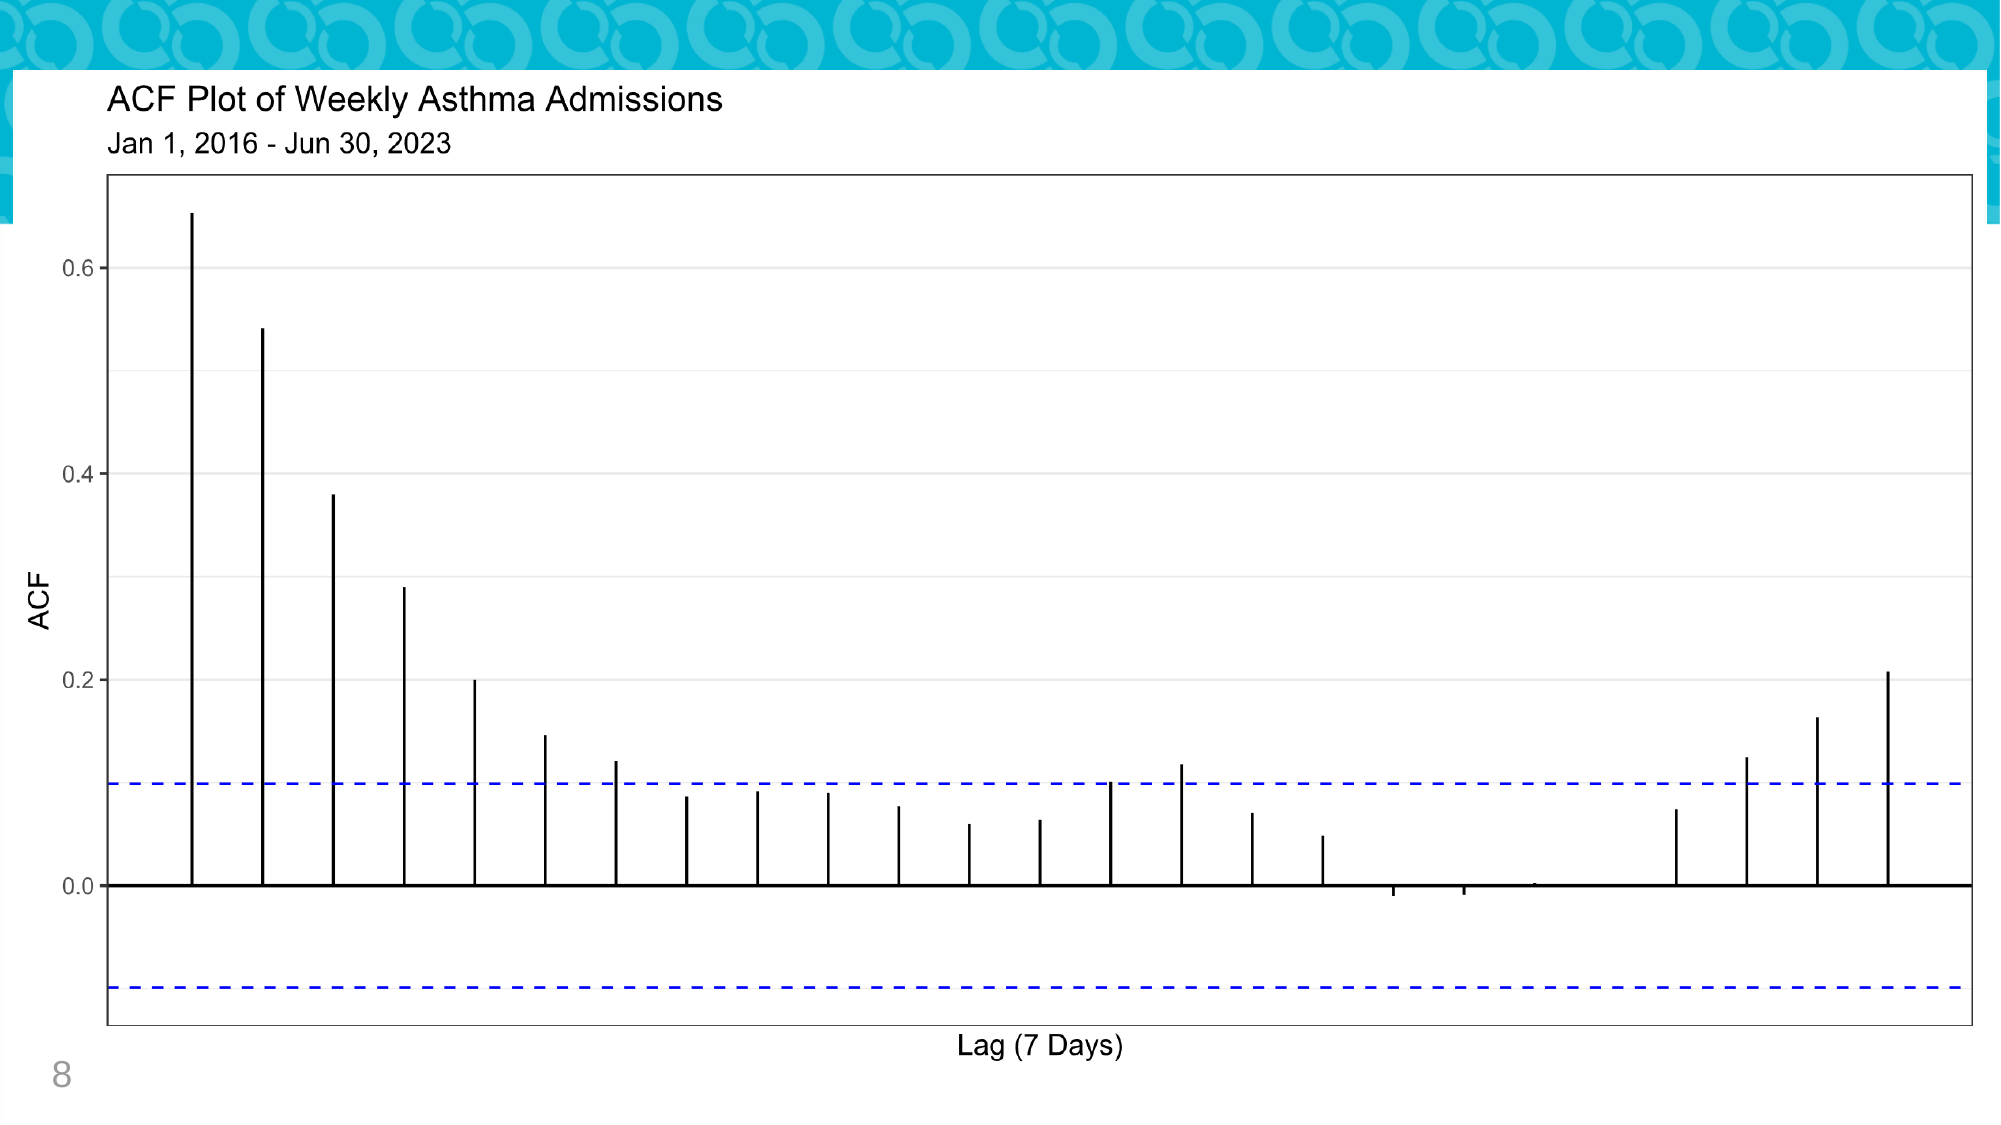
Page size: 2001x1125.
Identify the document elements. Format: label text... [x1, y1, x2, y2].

picture [0, 0, 2001, 1125]
slide_number 8 [29, 1077, 88, 1103]
